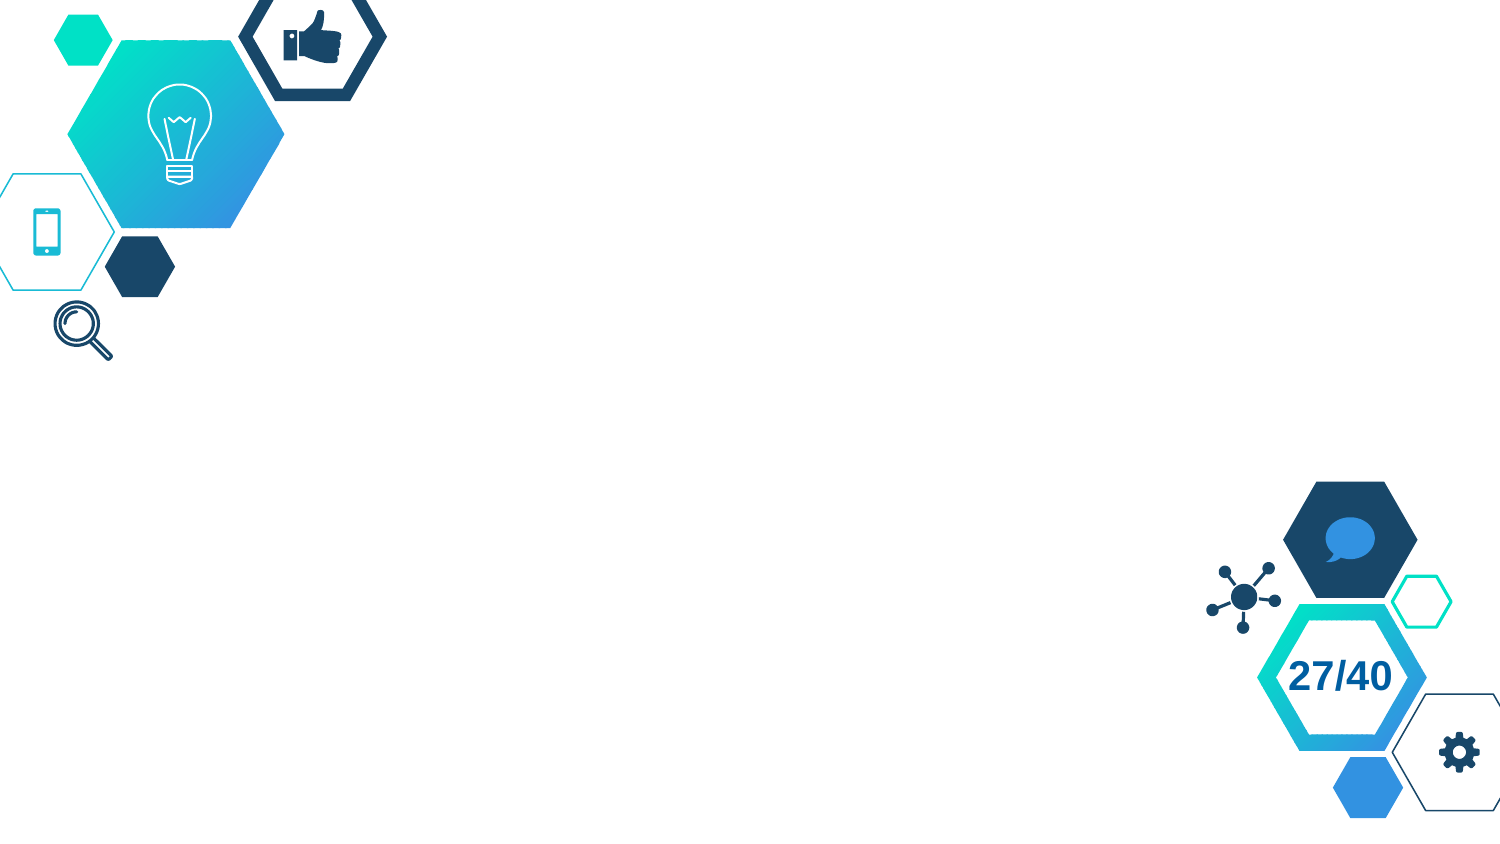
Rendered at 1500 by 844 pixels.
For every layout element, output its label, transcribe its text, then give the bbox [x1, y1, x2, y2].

text_box 27/40 [1273, 641, 1500, 702]
